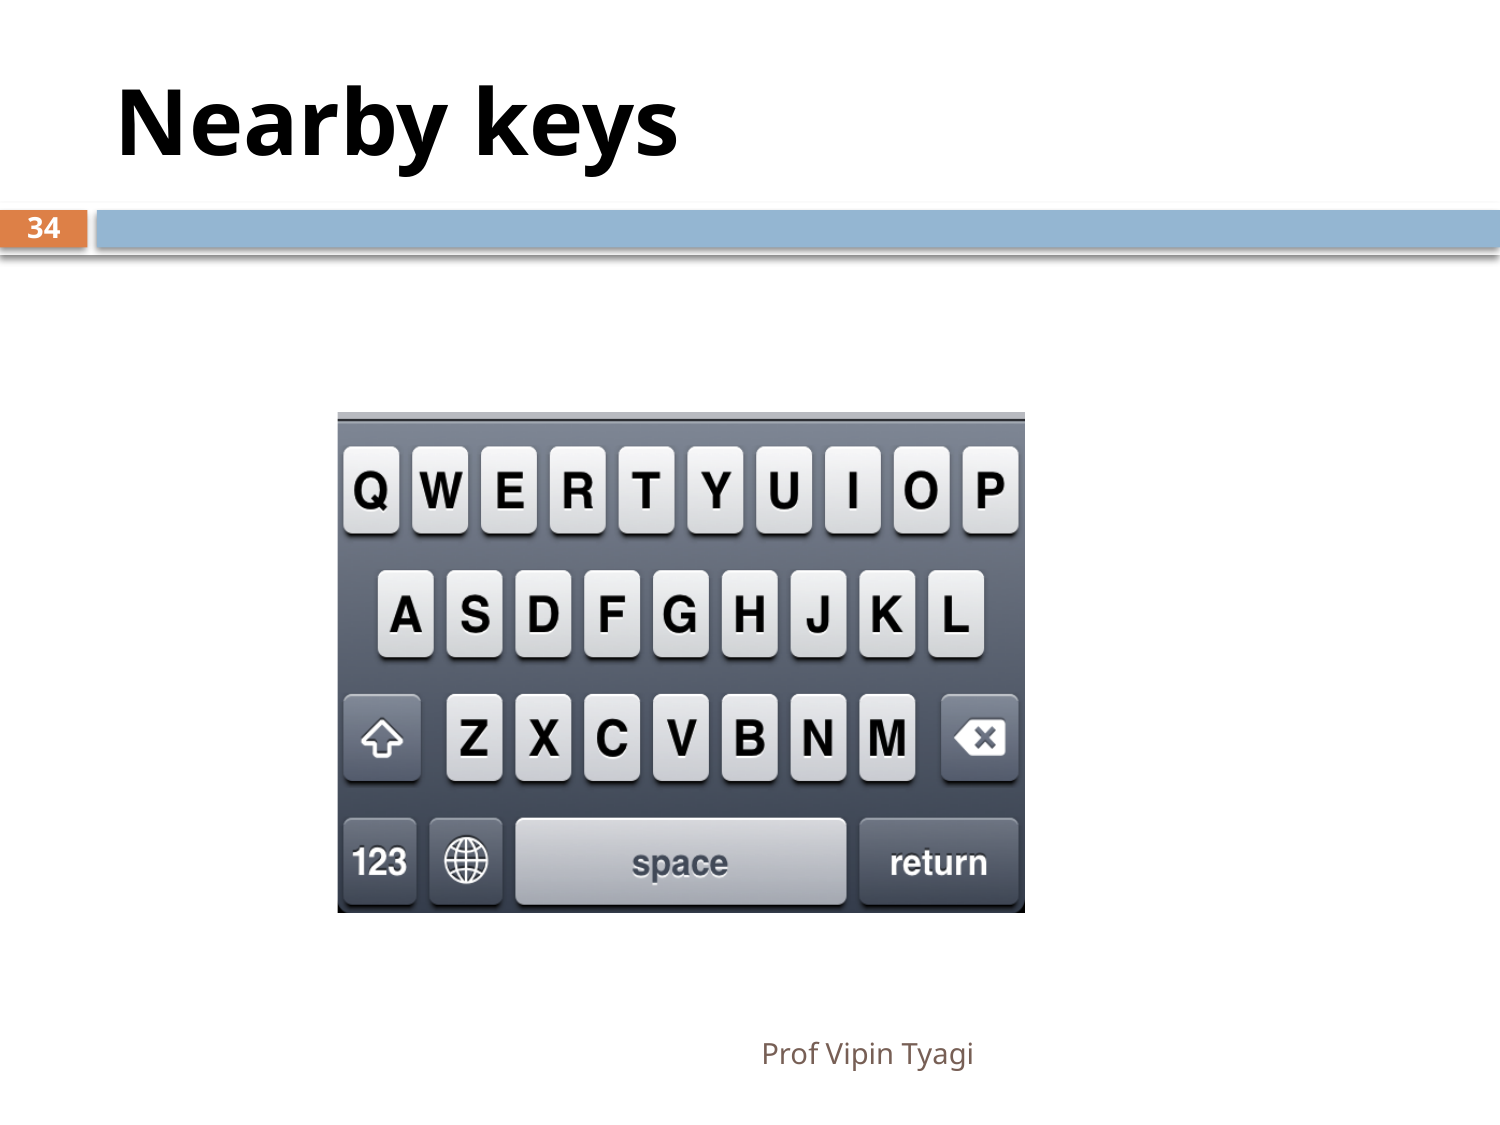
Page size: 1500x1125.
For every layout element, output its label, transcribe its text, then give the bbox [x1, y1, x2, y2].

footer Prof Vipin Tyagi [99, 1024, 990, 1085]
title Nearby keys [99, 37, 1438, 200]
picture [337, 412, 1026, 913]
slide_number 34 [0, 208, 88, 249]
